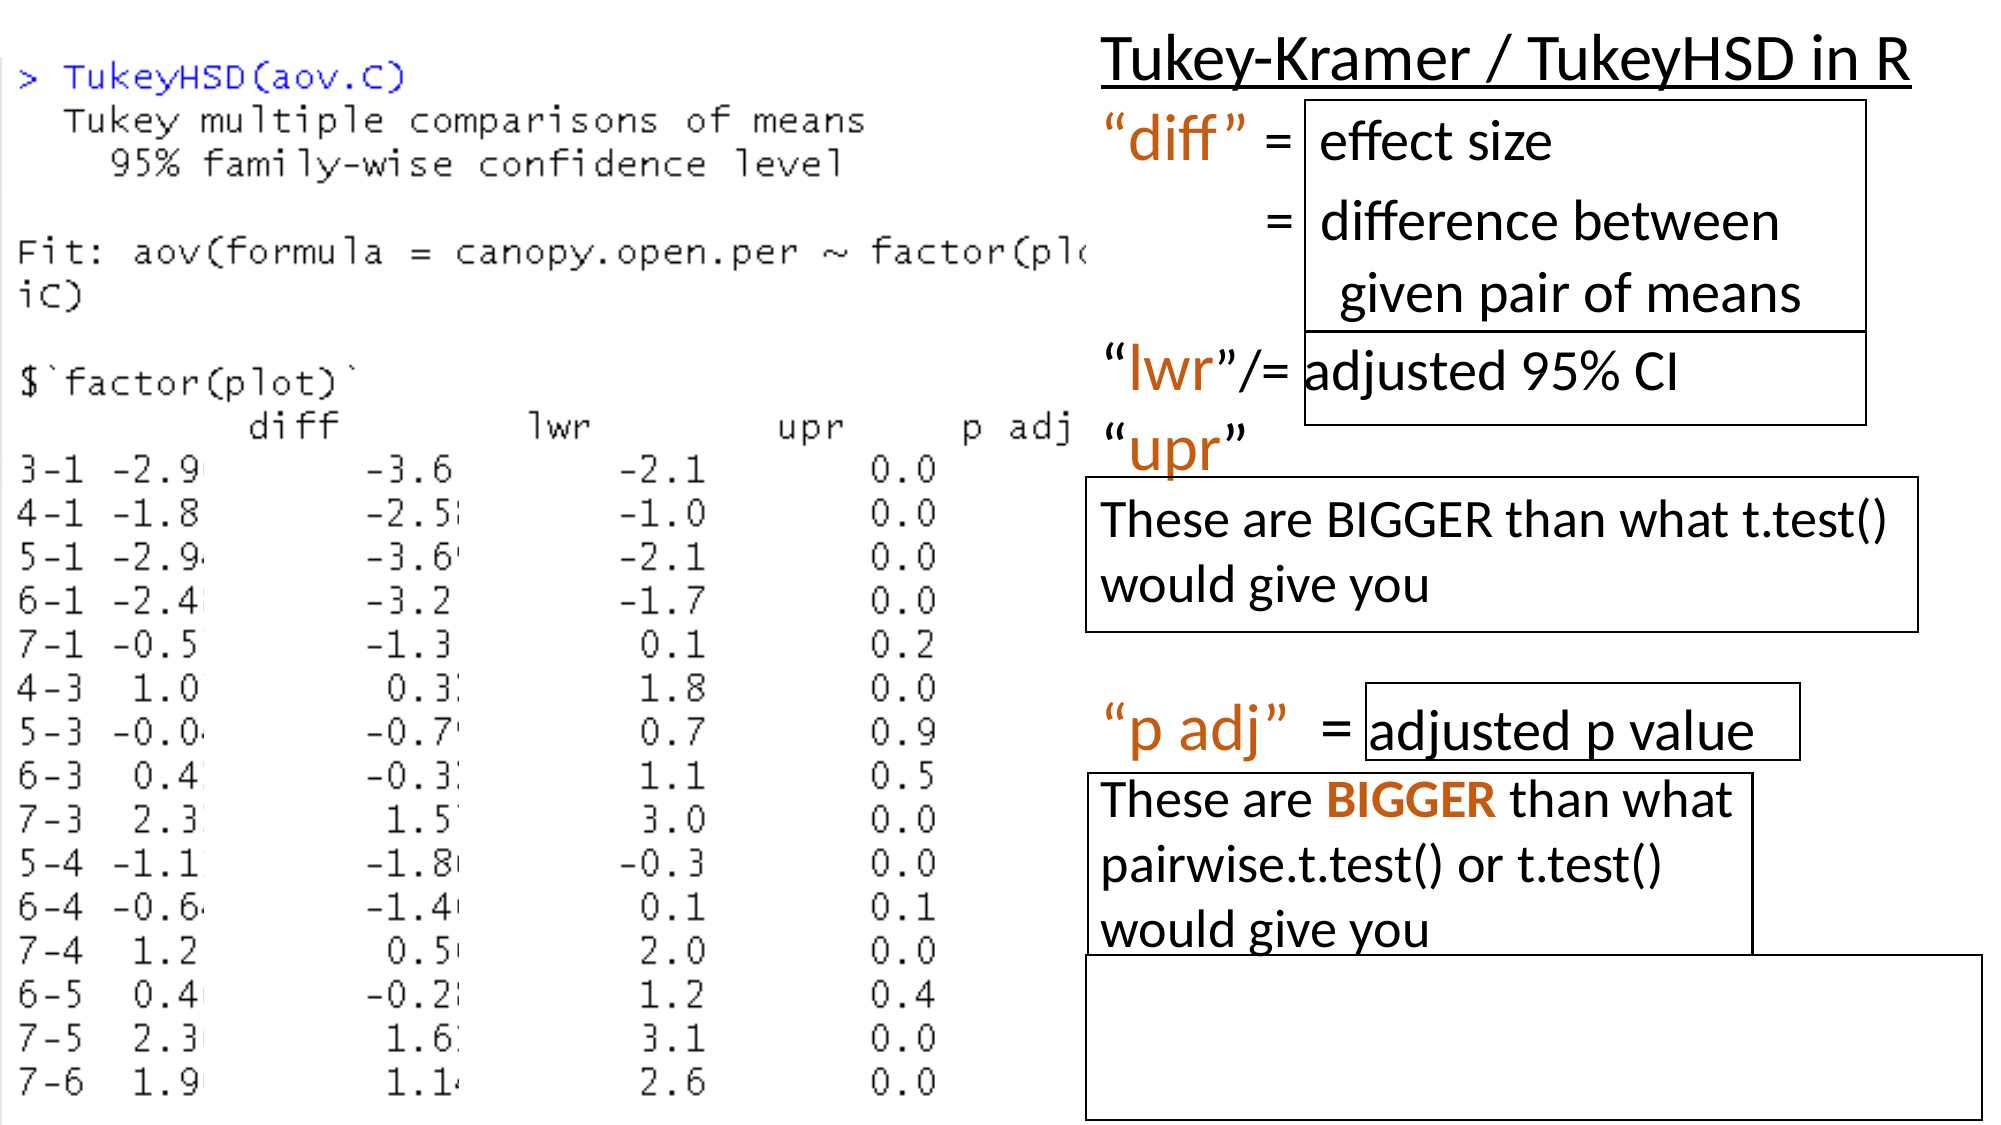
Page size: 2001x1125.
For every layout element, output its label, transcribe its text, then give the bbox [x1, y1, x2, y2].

picture [0, 57, 1154, 1125]
text_box [1154, 476, 1919, 633]
text_box [1154, 772, 1754, 954]
text_box [1304, 99, 1867, 331]
text_box [1154, 954, 1983, 1121]
text_box [1304, 331, 1867, 426]
text_box Tukey-Kramer / TukeyHSD in R “diff” = effect size = difference between given pair of means “lwr”/= adjusted 95% CI “upr” These are BIGGER than what t.test() would give you “p adj” = adjusted p value These are BIGGER than what pairwise.t.test() or t.test() would give you The more differences tested, the bigger the change! [1085, 6, 2000, 1096]
text_box [1365, 682, 1801, 761]
